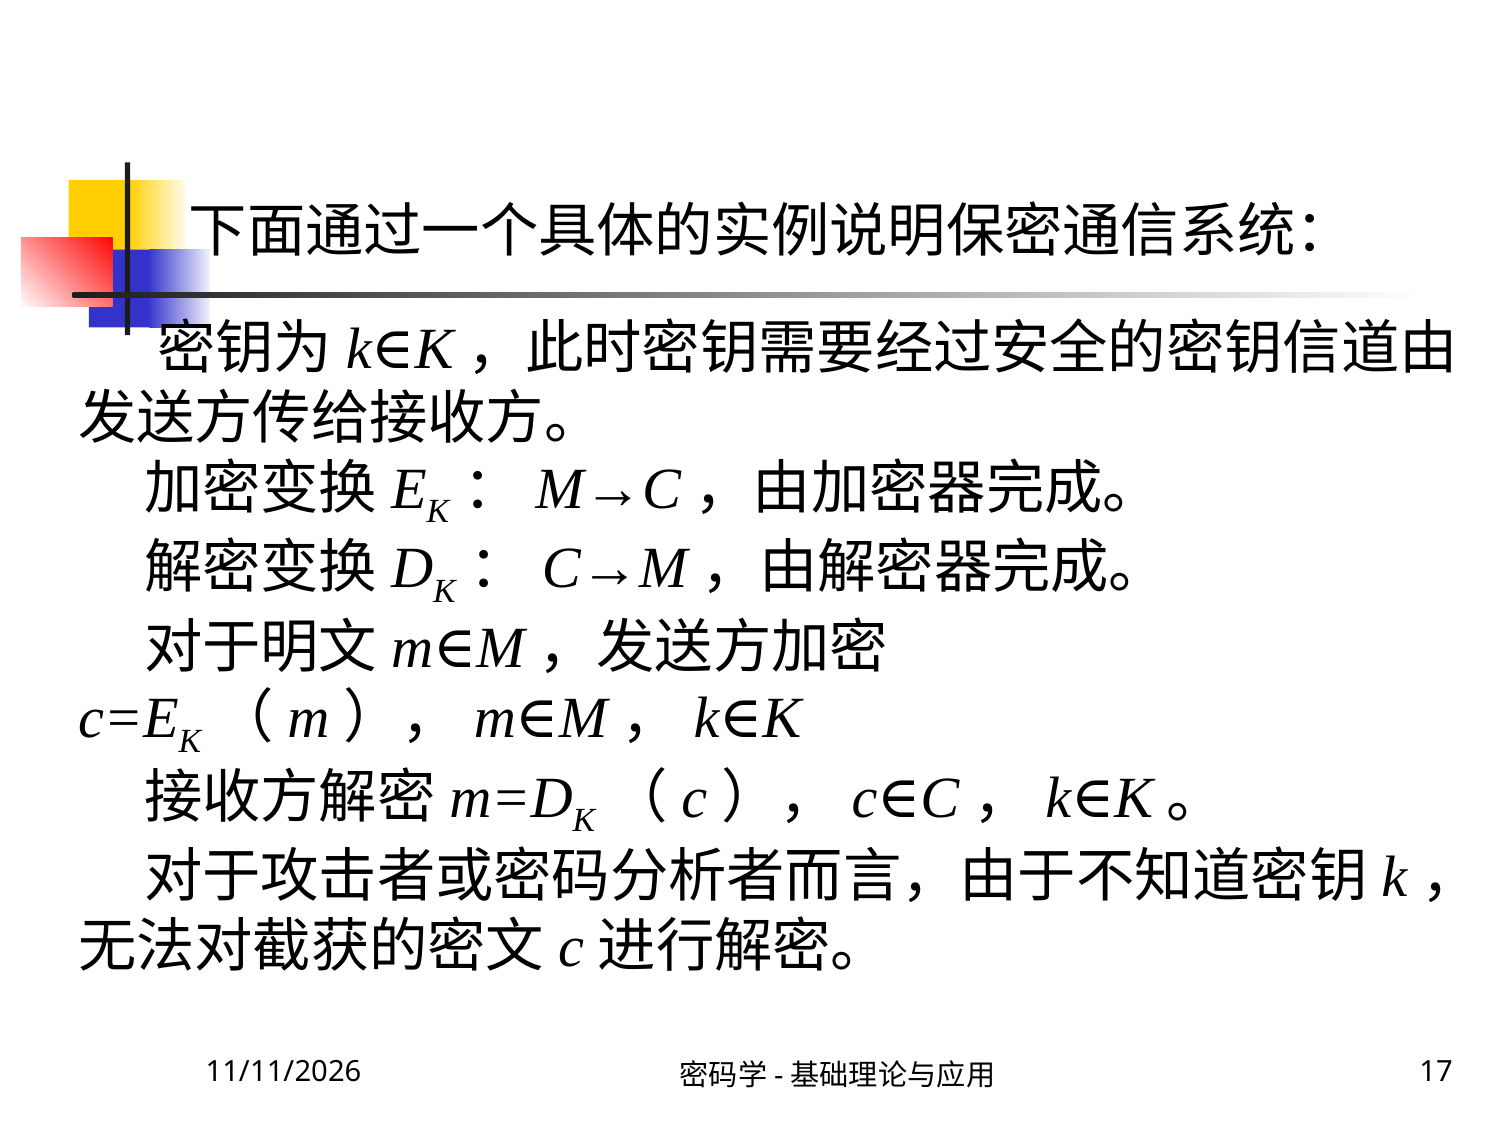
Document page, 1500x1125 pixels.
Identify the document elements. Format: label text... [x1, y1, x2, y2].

footer 密码学-基础理论与应用 [599, 1023, 1076, 1100]
slide_number 2020\1\23 Thursday [190, 1023, 504, 1100]
text_box 密钥为k∈K，此时密钥需要经过安全的密钥信道由发送方传给接收方。 加密变换EK：M→C，由加密器完成。 解密变换DK：C→M，由解密器完成。 对于明文m∈M，发送方加密c=EK（m），m∈M，k∈K 接收方解密m=DK（c），c∈C，k∈K。 对于攻击者或密码分析者而言，由于不知道密钥k，无法对截获的密文c进行解密。 [63, 302, 1500, 986]
text_box 下面通过一个具体的实例说明保密通信系统： [174, 185, 1422, 271]
slide_number 17 [1154, 1023, 1468, 1100]
